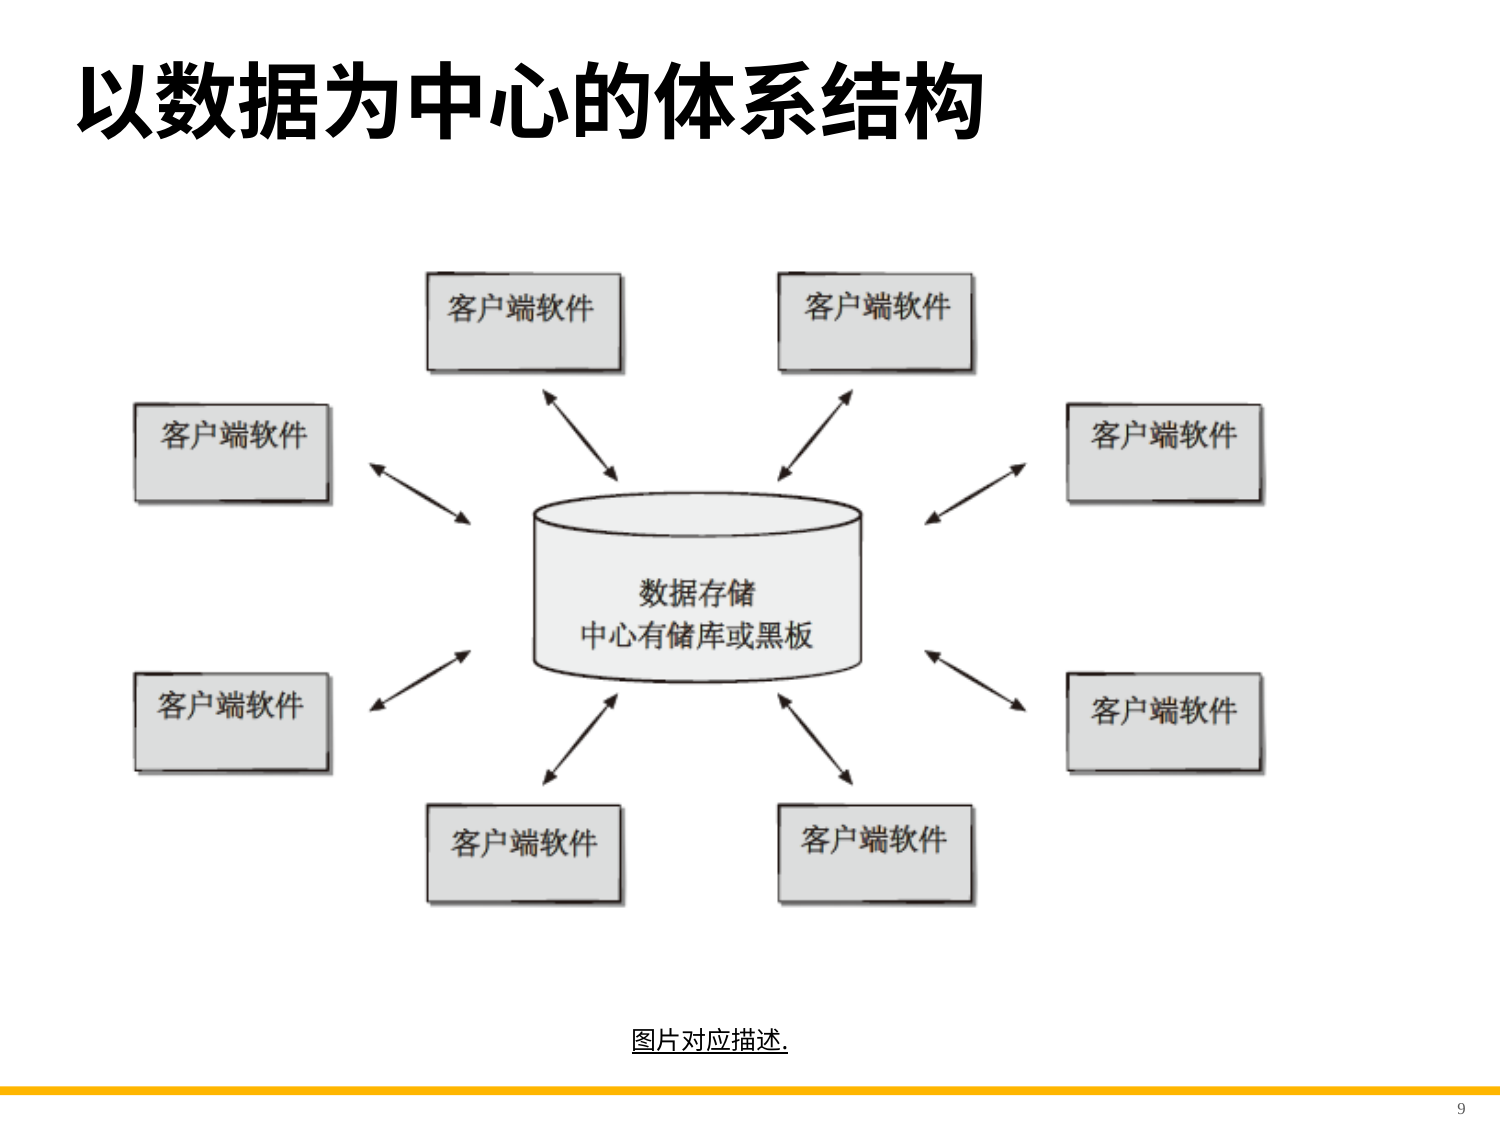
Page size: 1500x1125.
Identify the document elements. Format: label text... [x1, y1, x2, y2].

picture [124, 248, 1296, 930]
list 图片对应描述. [472, 1016, 948, 1069]
title 以数据为中心的体系结构 [56, 50, 1444, 162]
slide_number 9 [1415, 1094, 1474, 1122]
